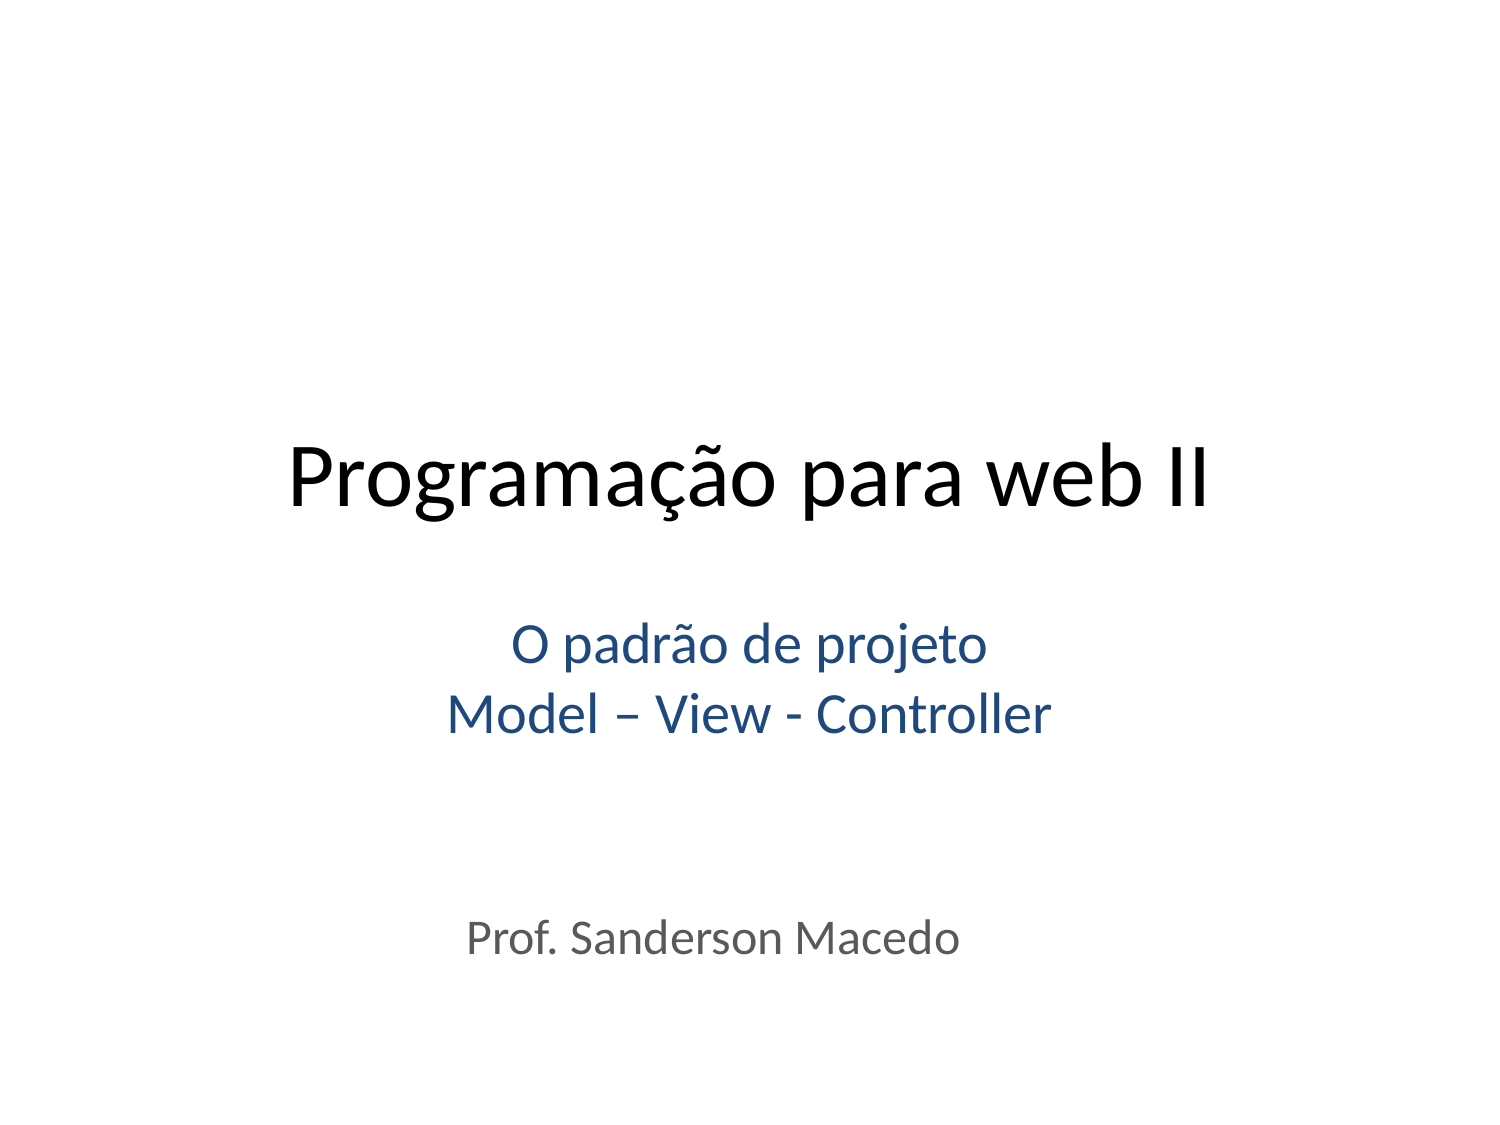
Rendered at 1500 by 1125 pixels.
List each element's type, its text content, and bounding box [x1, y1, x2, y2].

text_box Programação para web II [112, 349, 1388, 591]
text_box Prof. Sanderson Macedo [451, 896, 1082, 972]
text_box O padrão de projeto Model – View - Controller [225, 597, 1275, 711]
